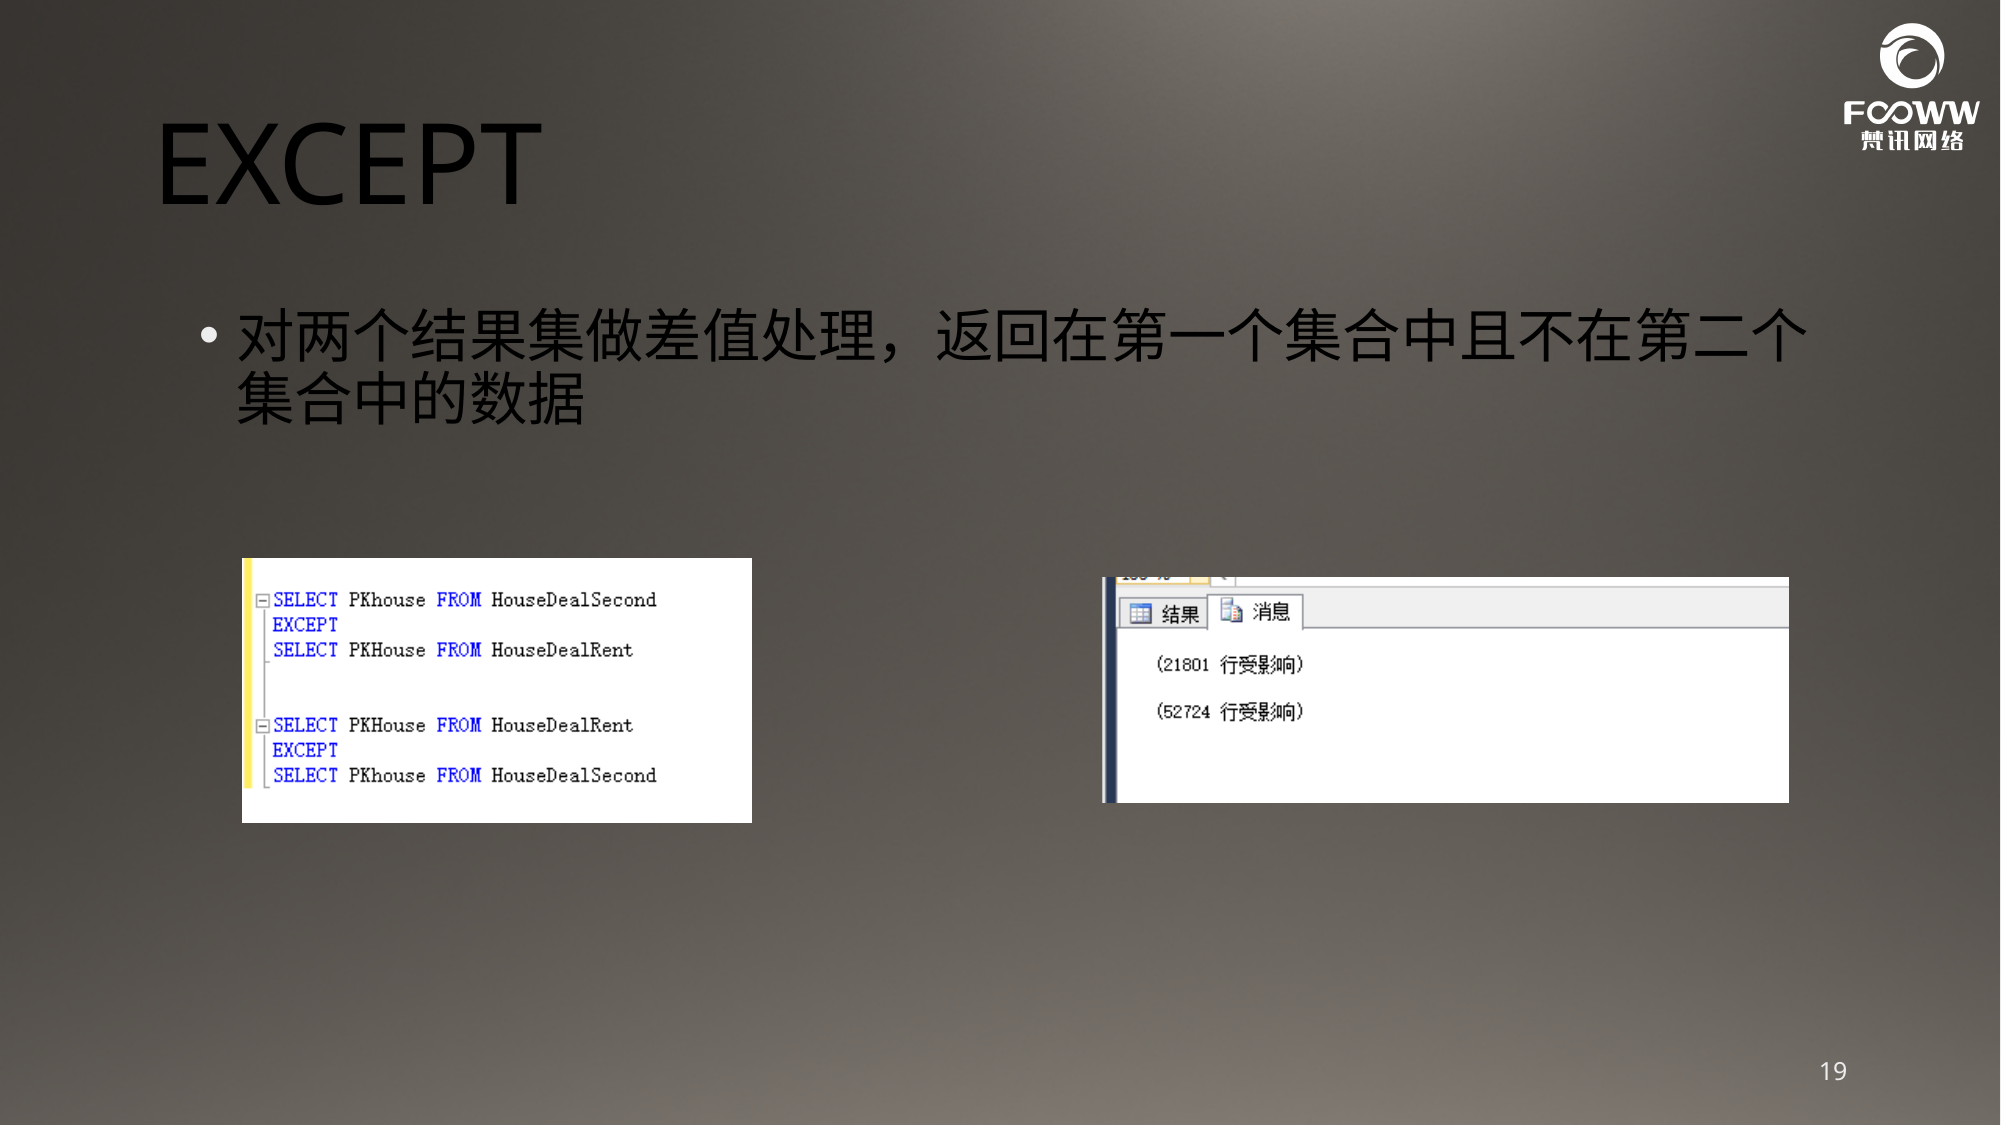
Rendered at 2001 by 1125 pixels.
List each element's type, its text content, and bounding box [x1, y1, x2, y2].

list 对两个结果集做差值处理，返回在第一个集合中且不在第二个集合中的数据 [183, 299, 1863, 1014]
title EXCEPT [137, 59, 1863, 278]
slide_number 19 [1412, 1042, 1863, 1103]
picture [0, 0, 2001, 1125]
